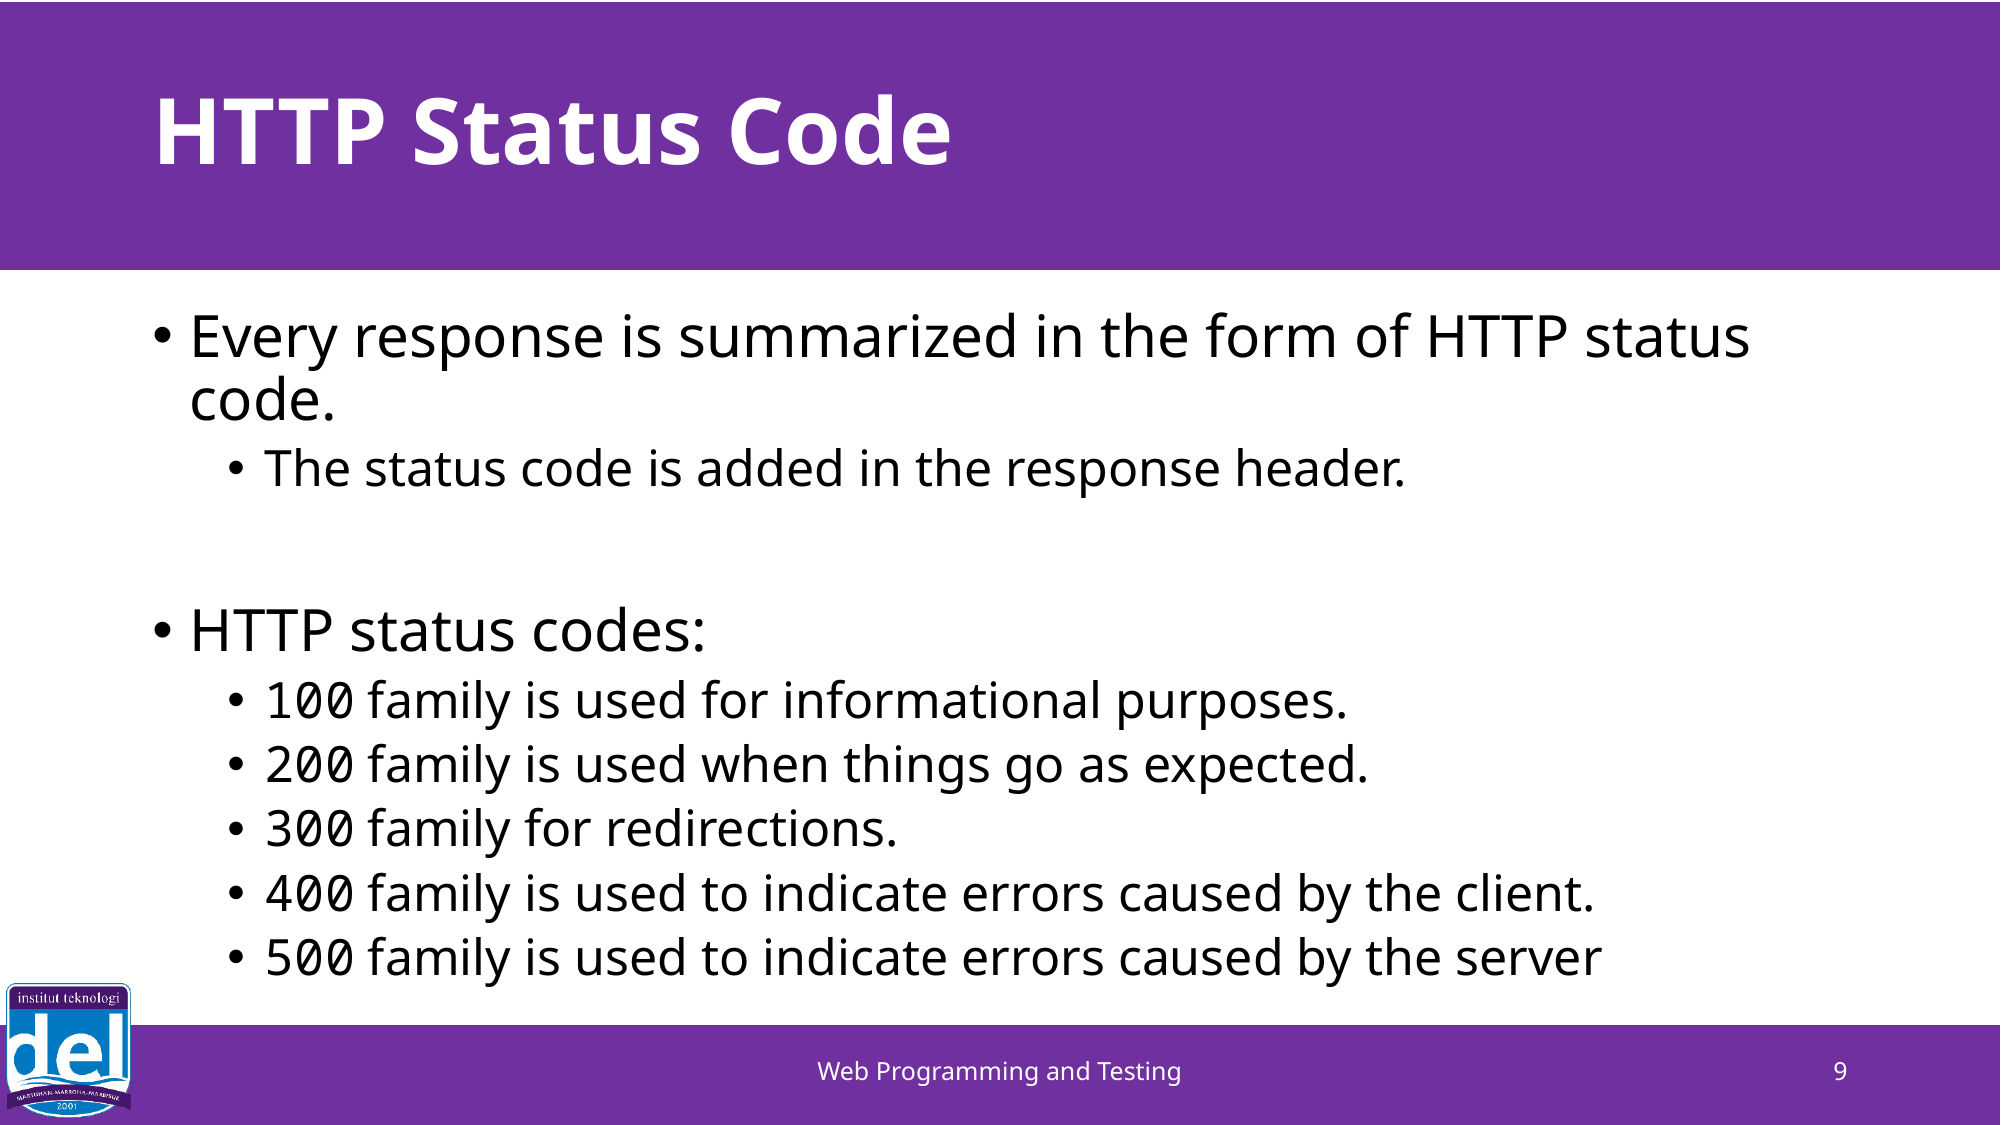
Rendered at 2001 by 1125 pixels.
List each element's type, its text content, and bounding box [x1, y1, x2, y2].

footer Web Programming and Testing [662, 1042, 1338, 1103]
slide_number 9 [1697, 1042, 1863, 1103]
title HTTP Status Code [137, 26, 1863, 244]
list Every response is summarized in the form of HTTP status code. The status code is added in the response header. HTTP status codes: 100 family is used for informational purposes. 200 family is used when things go as expected. 300 family for redirections. 400 family is used to indicate errors caused by the client. 500 family is used to indicate errors caused by the server [137, 299, 1863, 1014]
picture [5, 982, 131, 1118]
